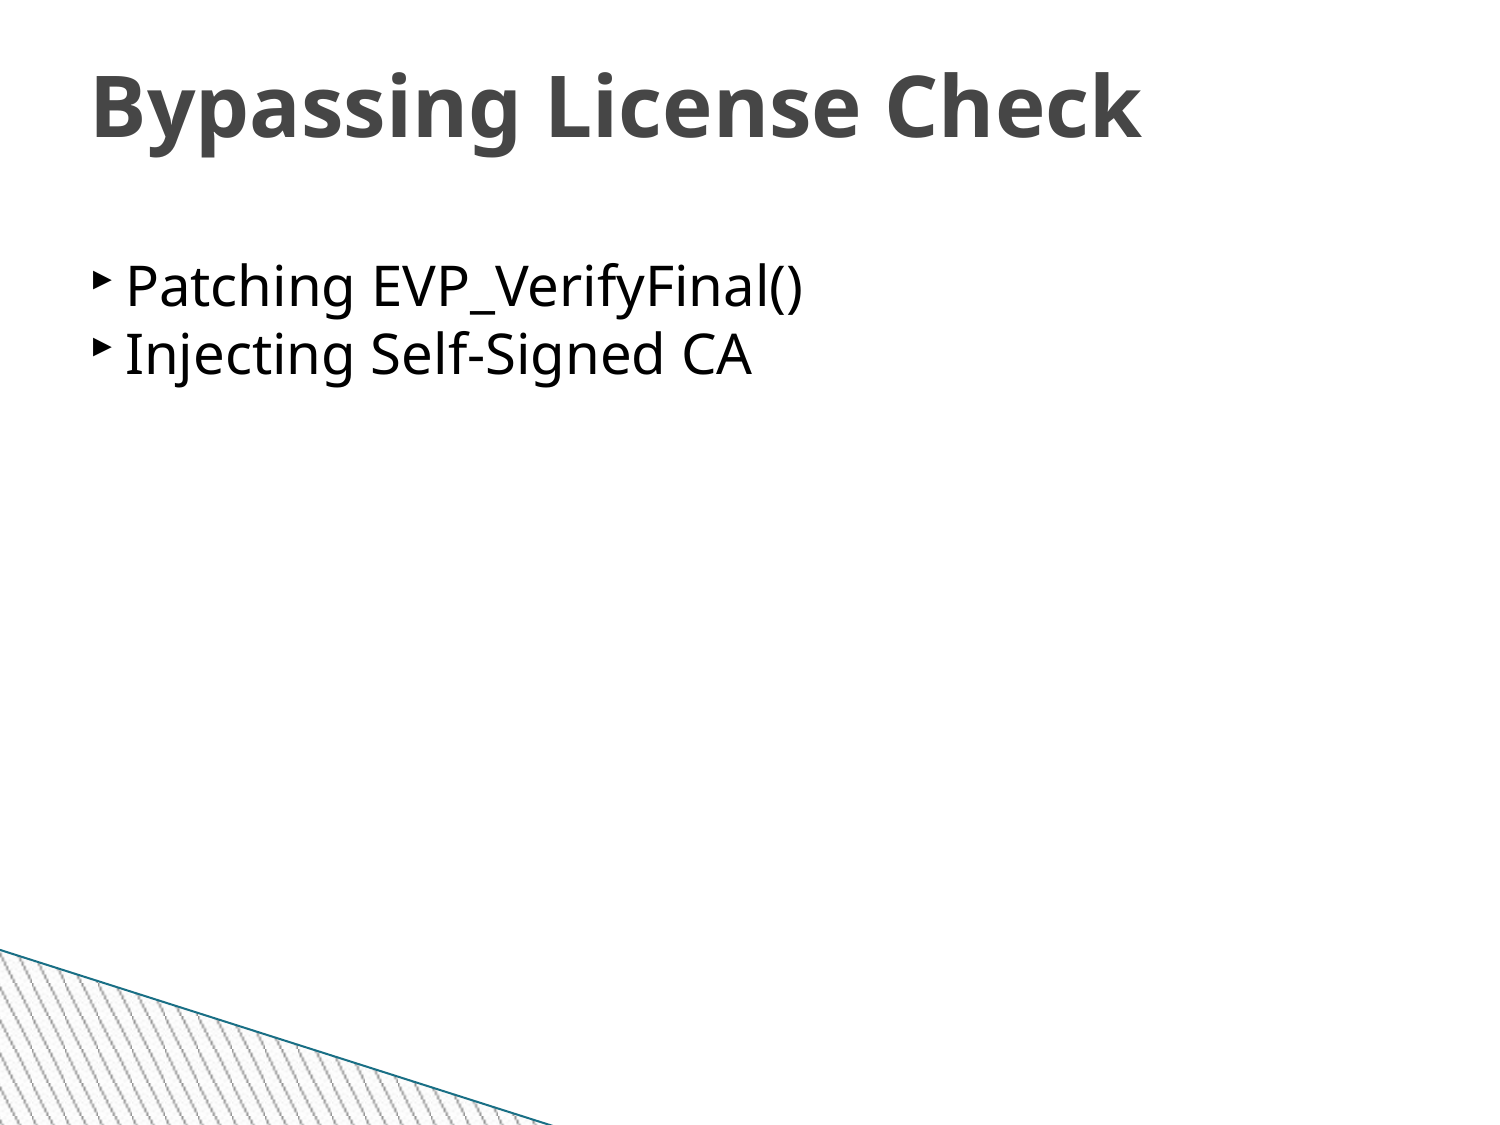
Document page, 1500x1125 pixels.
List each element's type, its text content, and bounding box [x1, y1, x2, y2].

text_box Bypassing License Check [75, 45, 1425, 233]
text_box Patching EVP_VerifyFinal() Injecting Self-Signed CA [75, 243, 1425, 986]
picture [0, 952, 543, 1125]
